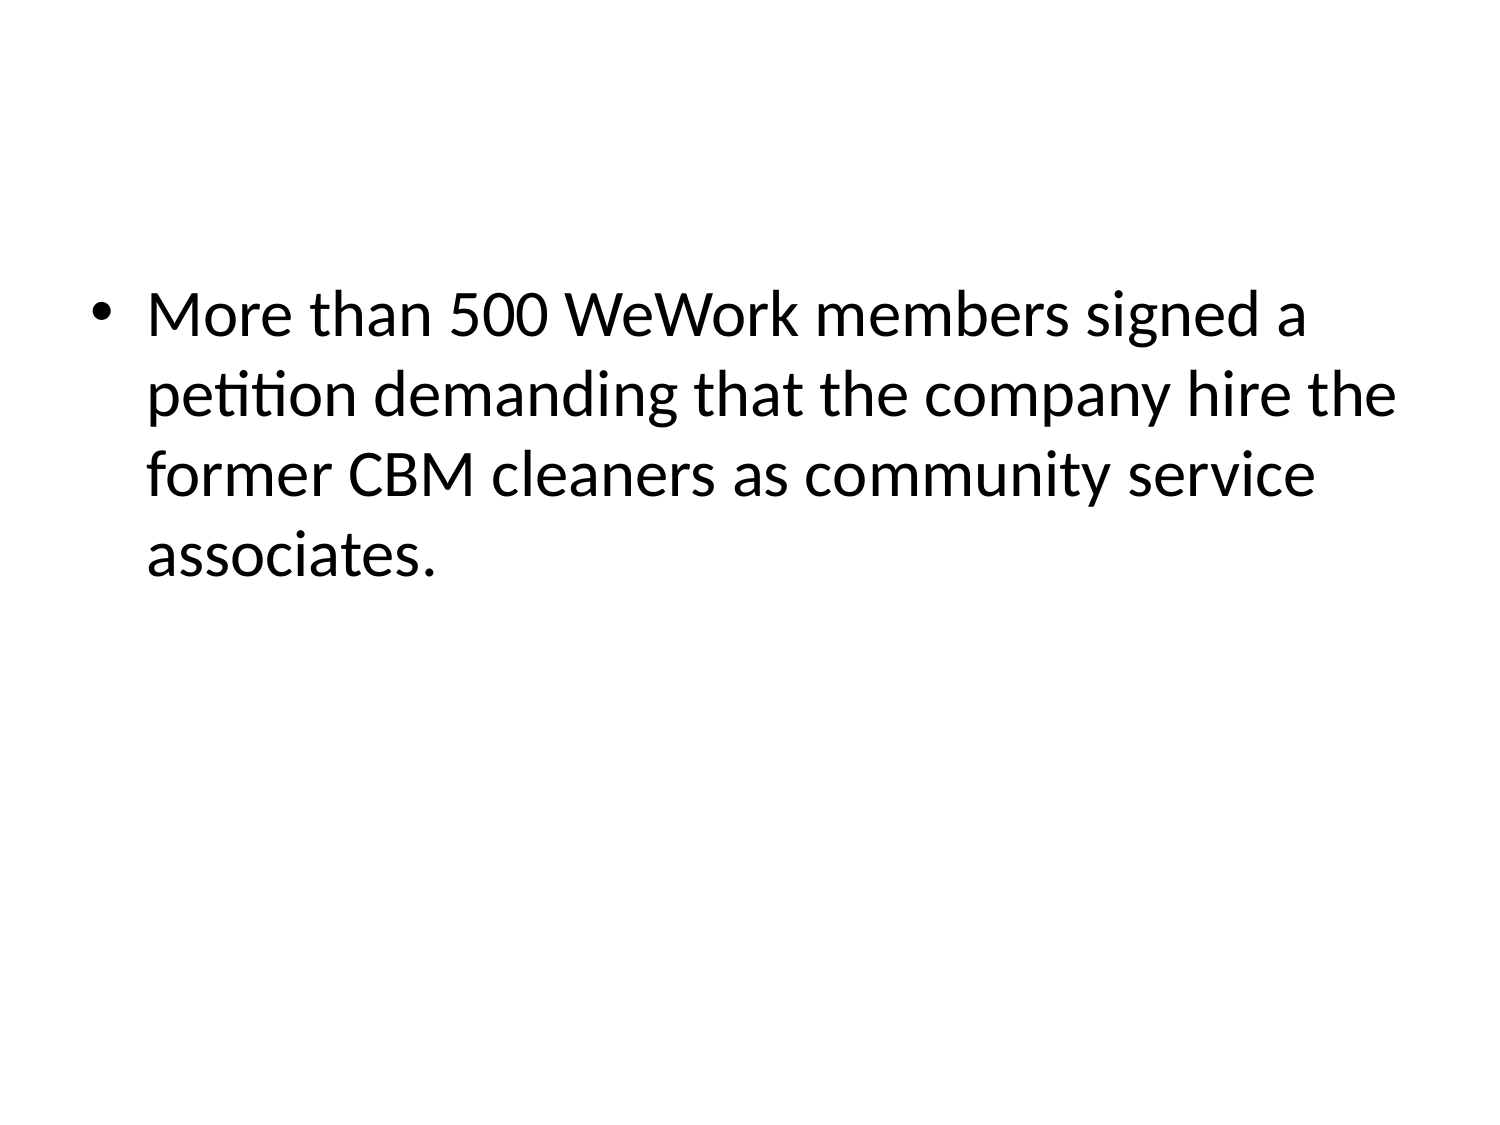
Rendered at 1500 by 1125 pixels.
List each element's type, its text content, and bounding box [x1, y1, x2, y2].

list More than 500 WeWork members signed a petition demanding that the company hire the former CBM cleaners as community service associates. [75, 262, 1425, 1005]
